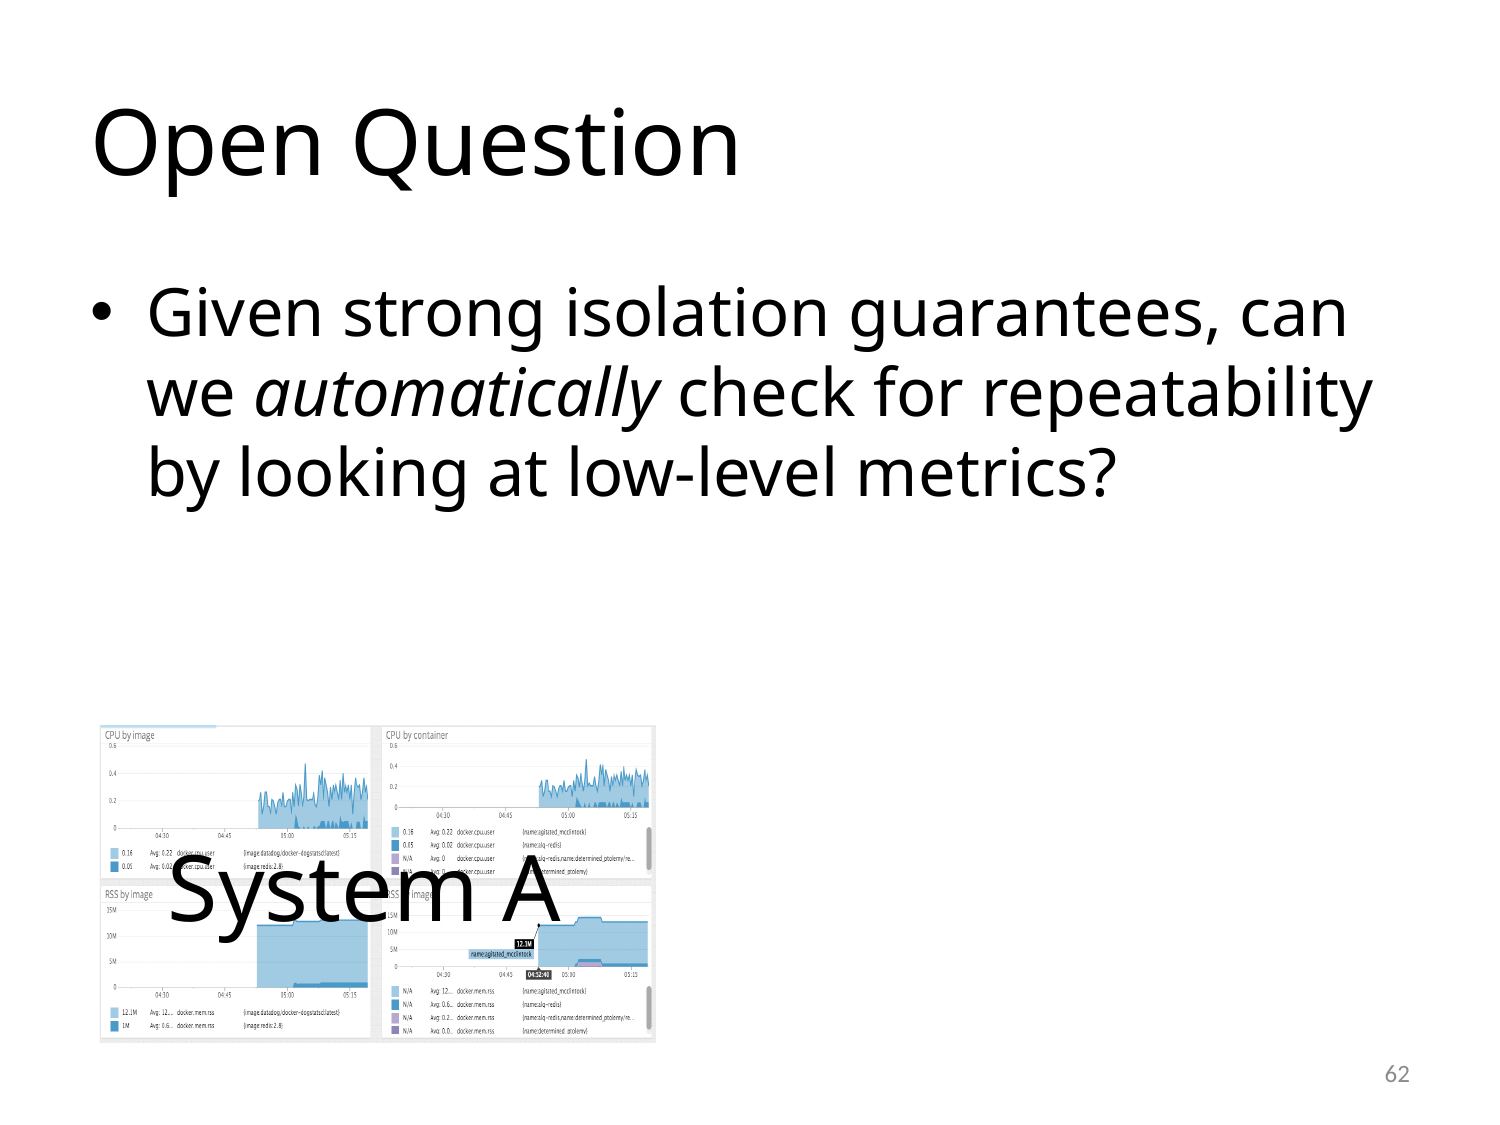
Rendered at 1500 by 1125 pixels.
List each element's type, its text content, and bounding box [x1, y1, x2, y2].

title Open Question [75, 45, 1425, 233]
slide_number 62 [1074, 1042, 1425, 1103]
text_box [99, 725, 657, 1043]
list Given strong isolation guarantees, can we automatically check for repeatability by looking at low-level metrics? [75, 262, 1425, 1005]
